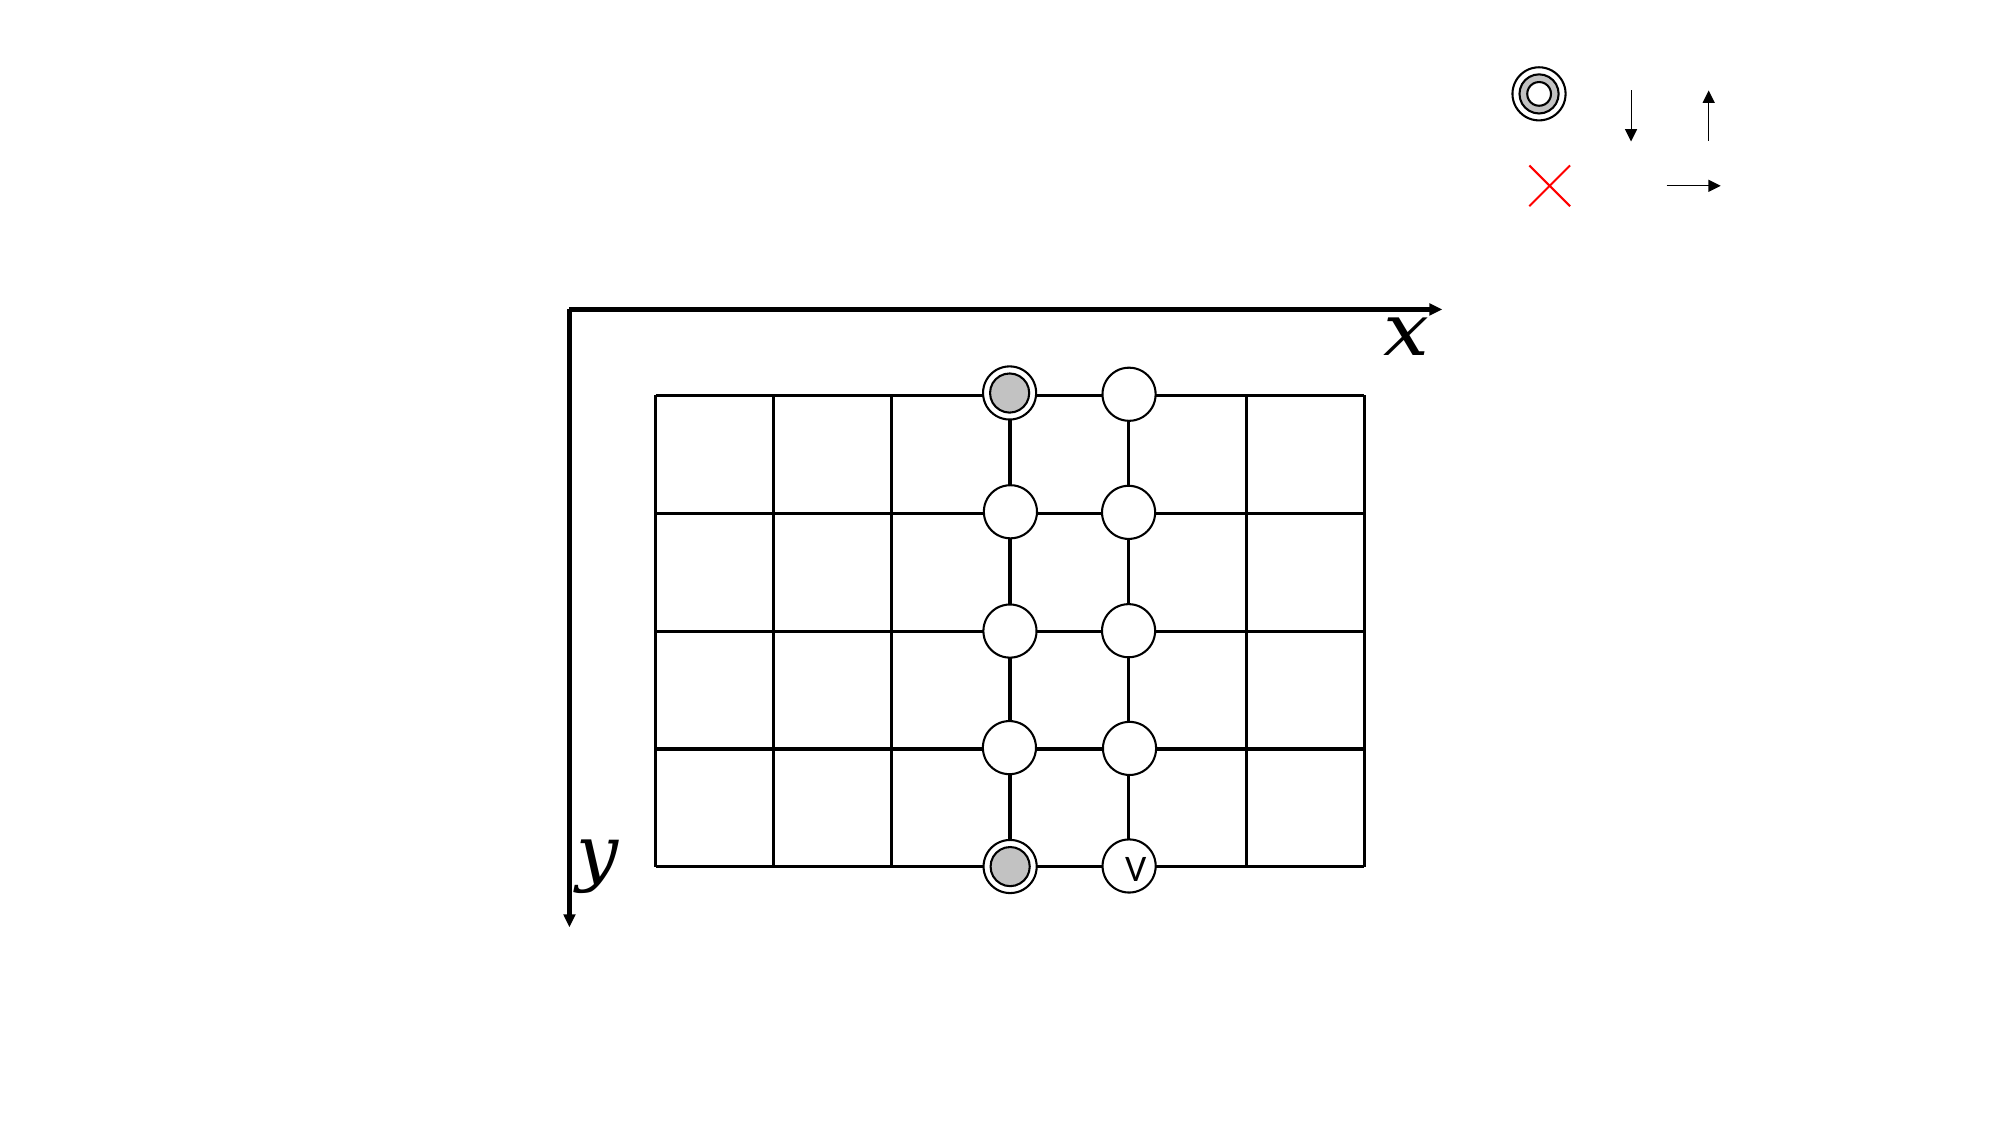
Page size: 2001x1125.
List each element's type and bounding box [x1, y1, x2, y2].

text_box [569, 291, 1443, 927]
text_box [982, 366, 1037, 420]
text_box [1529, 165, 1571, 207]
text_box [983, 839, 1037, 894]
text_box [1512, 67, 1566, 121]
